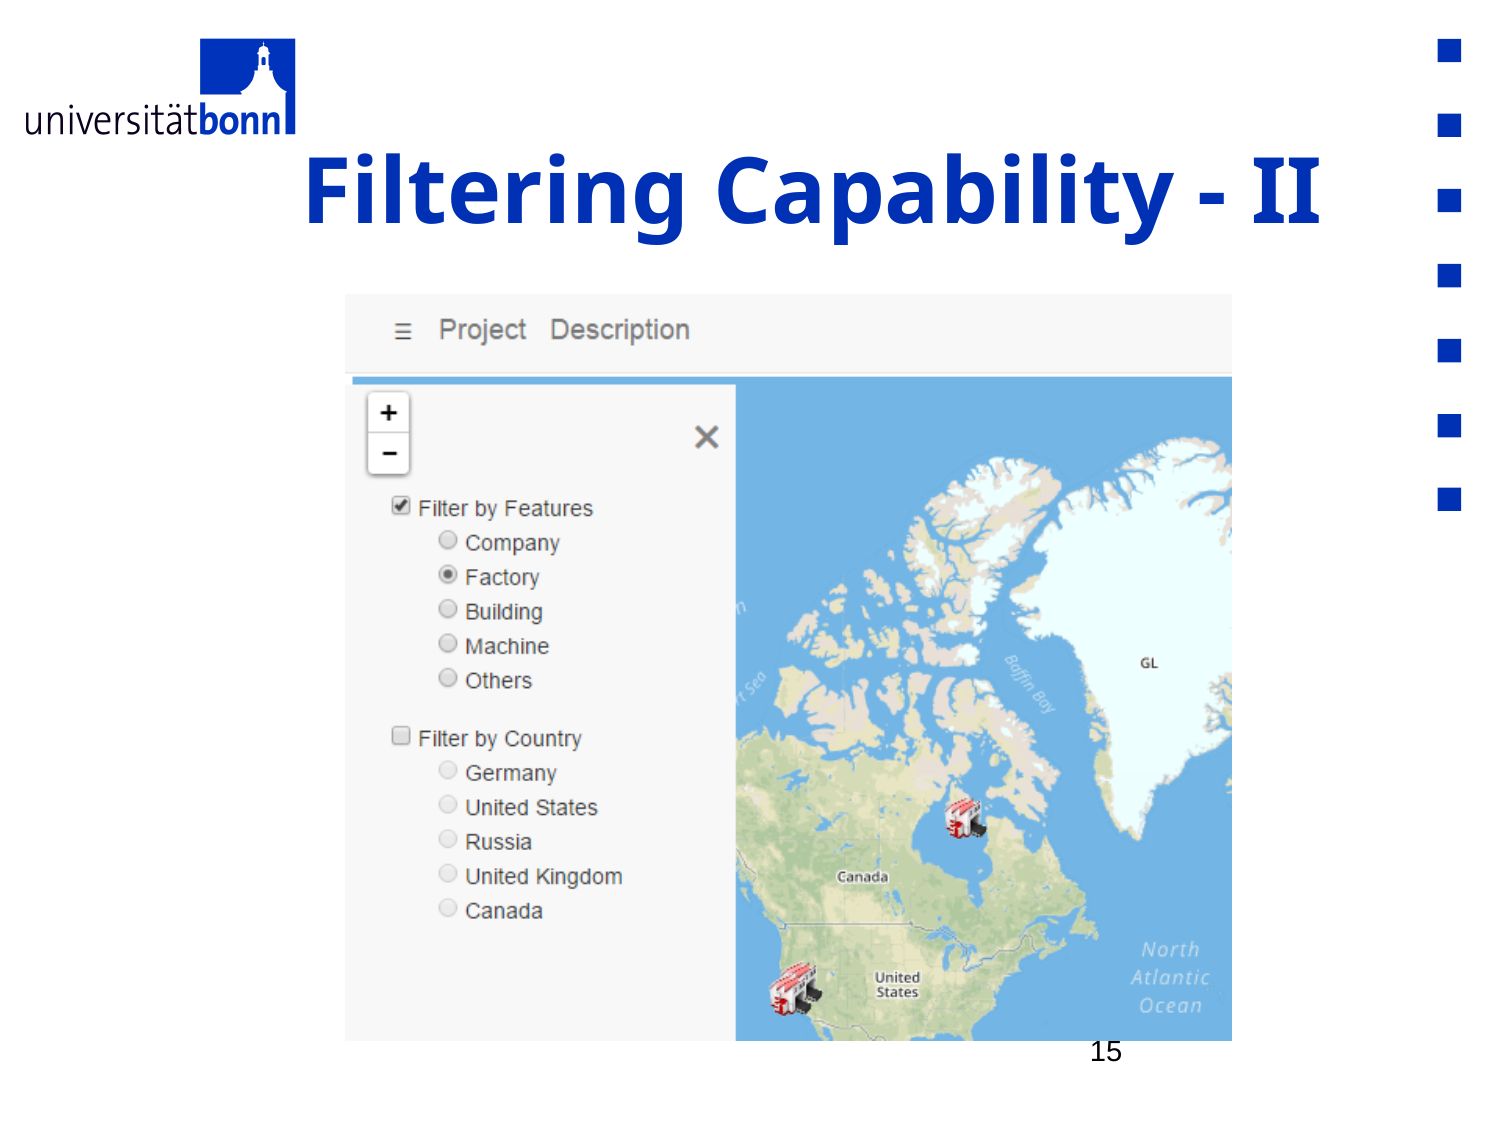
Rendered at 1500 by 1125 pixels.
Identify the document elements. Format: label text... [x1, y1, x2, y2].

slide_number ‹#› [1074, 1024, 1425, 1103]
title Filtering Capability - II [217, 105, 1407, 268]
picture [24, 37, 297, 136]
picture [345, 294, 1232, 1041]
